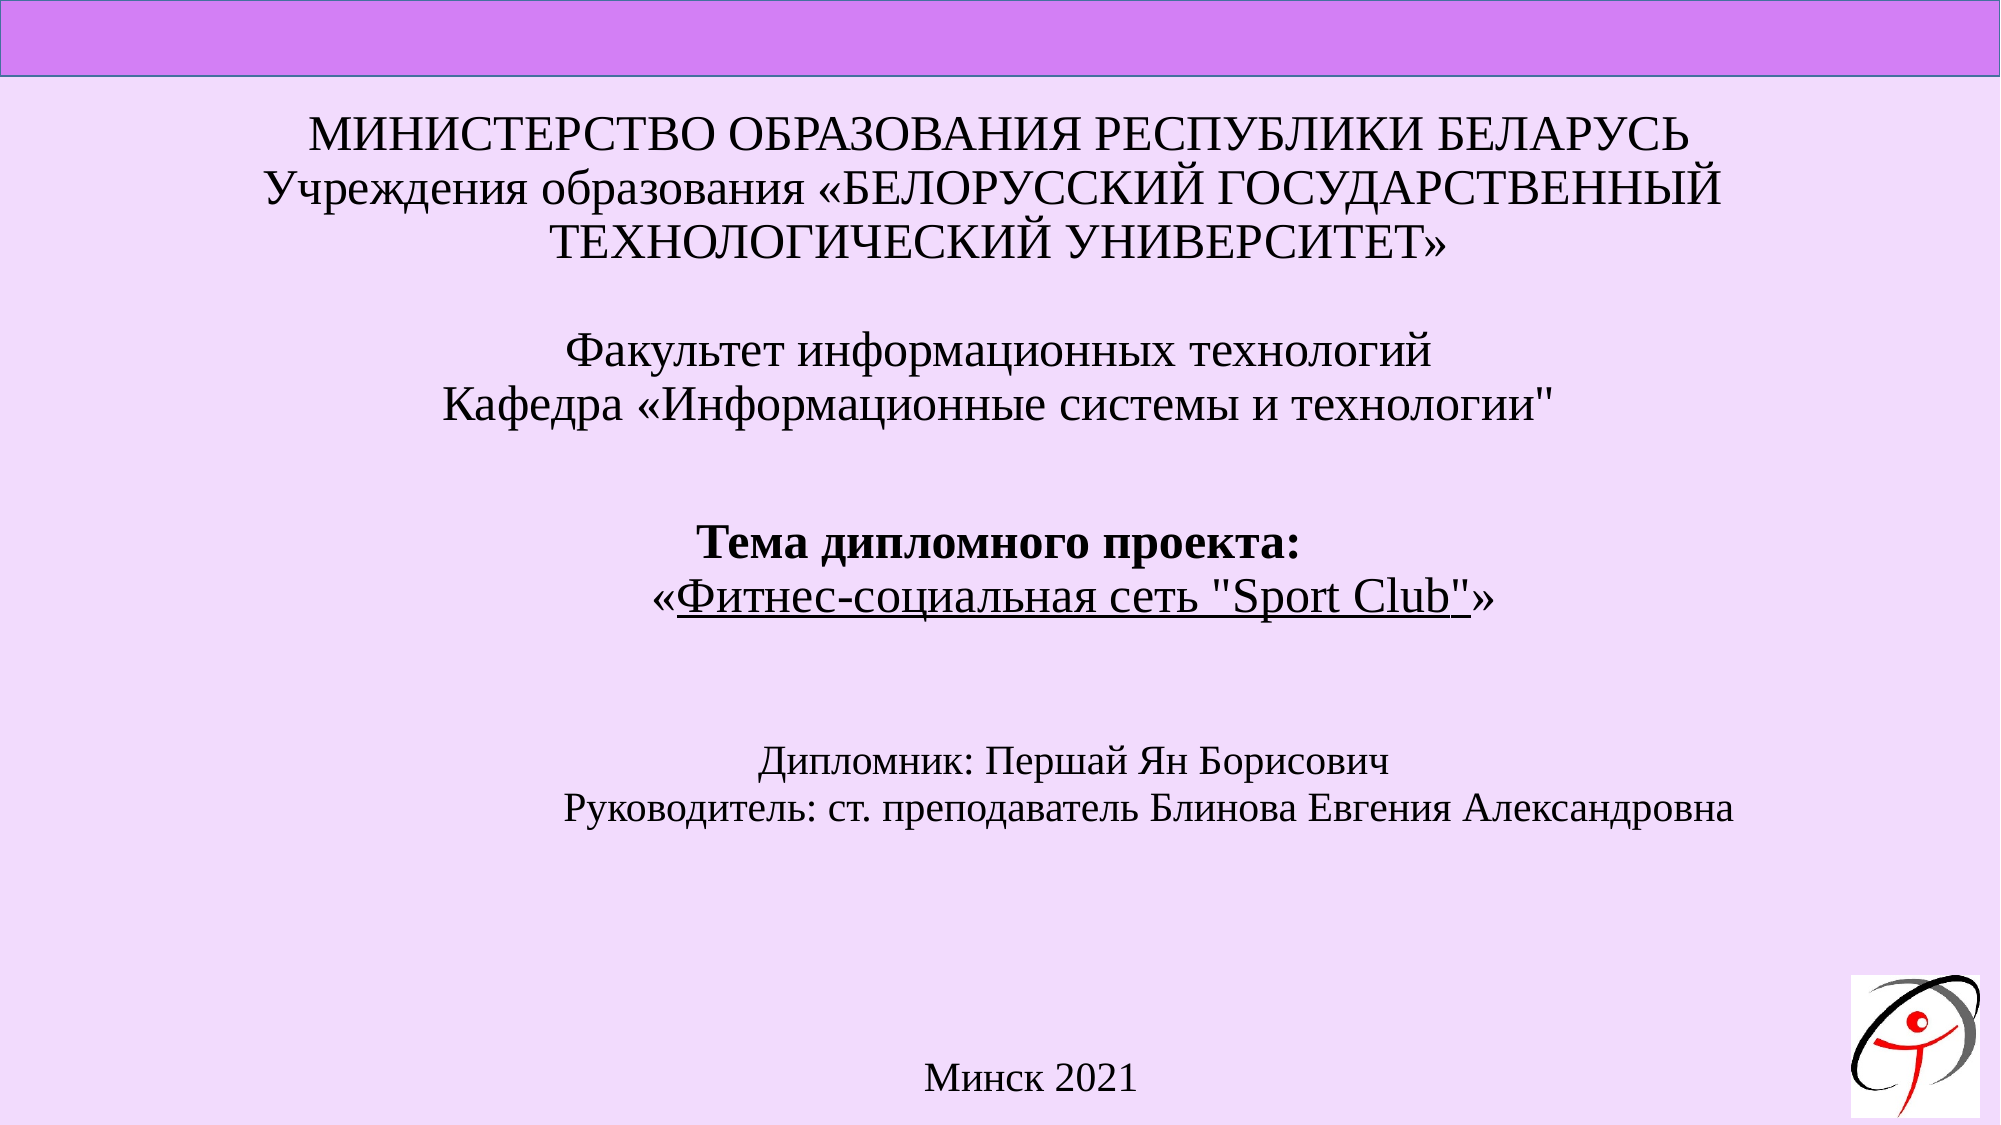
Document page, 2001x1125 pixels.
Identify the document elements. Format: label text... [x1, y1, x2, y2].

title МИНИСТЕРСТВО ОБРАЗОВАНИЯ РЕСПУБЛИКИ БЕЛАРУСЬ Учреждения образования «БЕЛОРУССКИЙ ГОСУДАРСТВЕННЫЙ ТЕХНОЛОГИЧЕСКИЙ УНИВЕРСИТЕТ» Факультет информационных технологий Кафедра «Информационные системы и технологии" [136, 99, 1862, 507]
picture [1851, 975, 1980, 1118]
list Тема дипломного проекта: «Фитнес-социальная сеть "Sport Club"» Дипломник: Першай Ян Борисович Руководитель: ст. преподаватель Блинова Евгения Александровна Минск 2021 [136, 507, 1862, 1100]
text_box [0, 0, 2000, 77]
